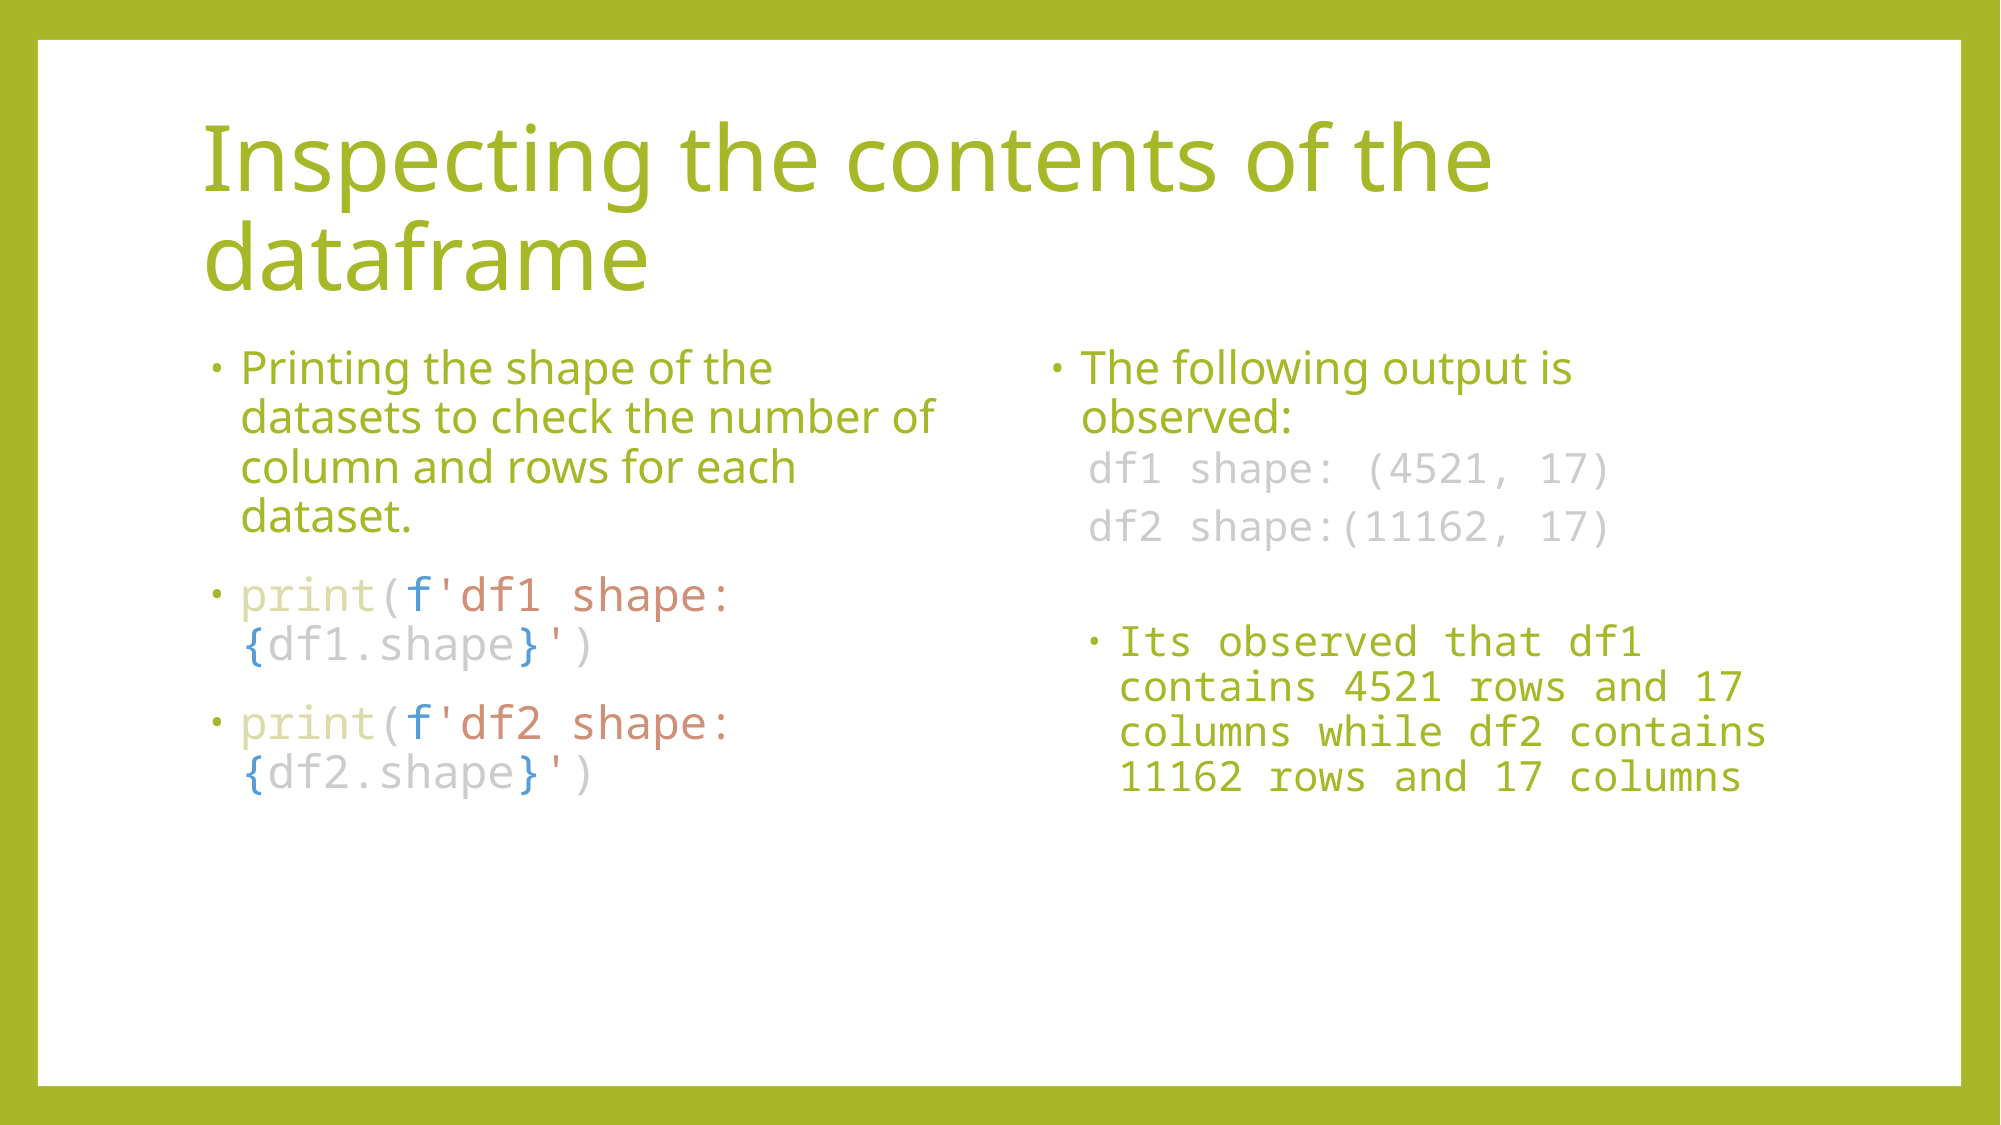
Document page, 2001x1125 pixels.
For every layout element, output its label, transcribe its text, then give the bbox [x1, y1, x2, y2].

list Printing the shape of the datasets to check the number of column and rows for each dataset. print(f'df1 shape: {df1.shape}') print(f'df2 shape:{df2.shape}') [187, 337, 968, 998]
list The following output is observed: df1 shape: (4521, 17) df2 shape:(11162, 17) Its observed that df1 contains 4521 rows and 17 columns while df2 contains 11162 rows and 17 columns [1028, 337, 1809, 998]
title Inspecting the contents of the dataframe [187, 99, 1808, 323]
